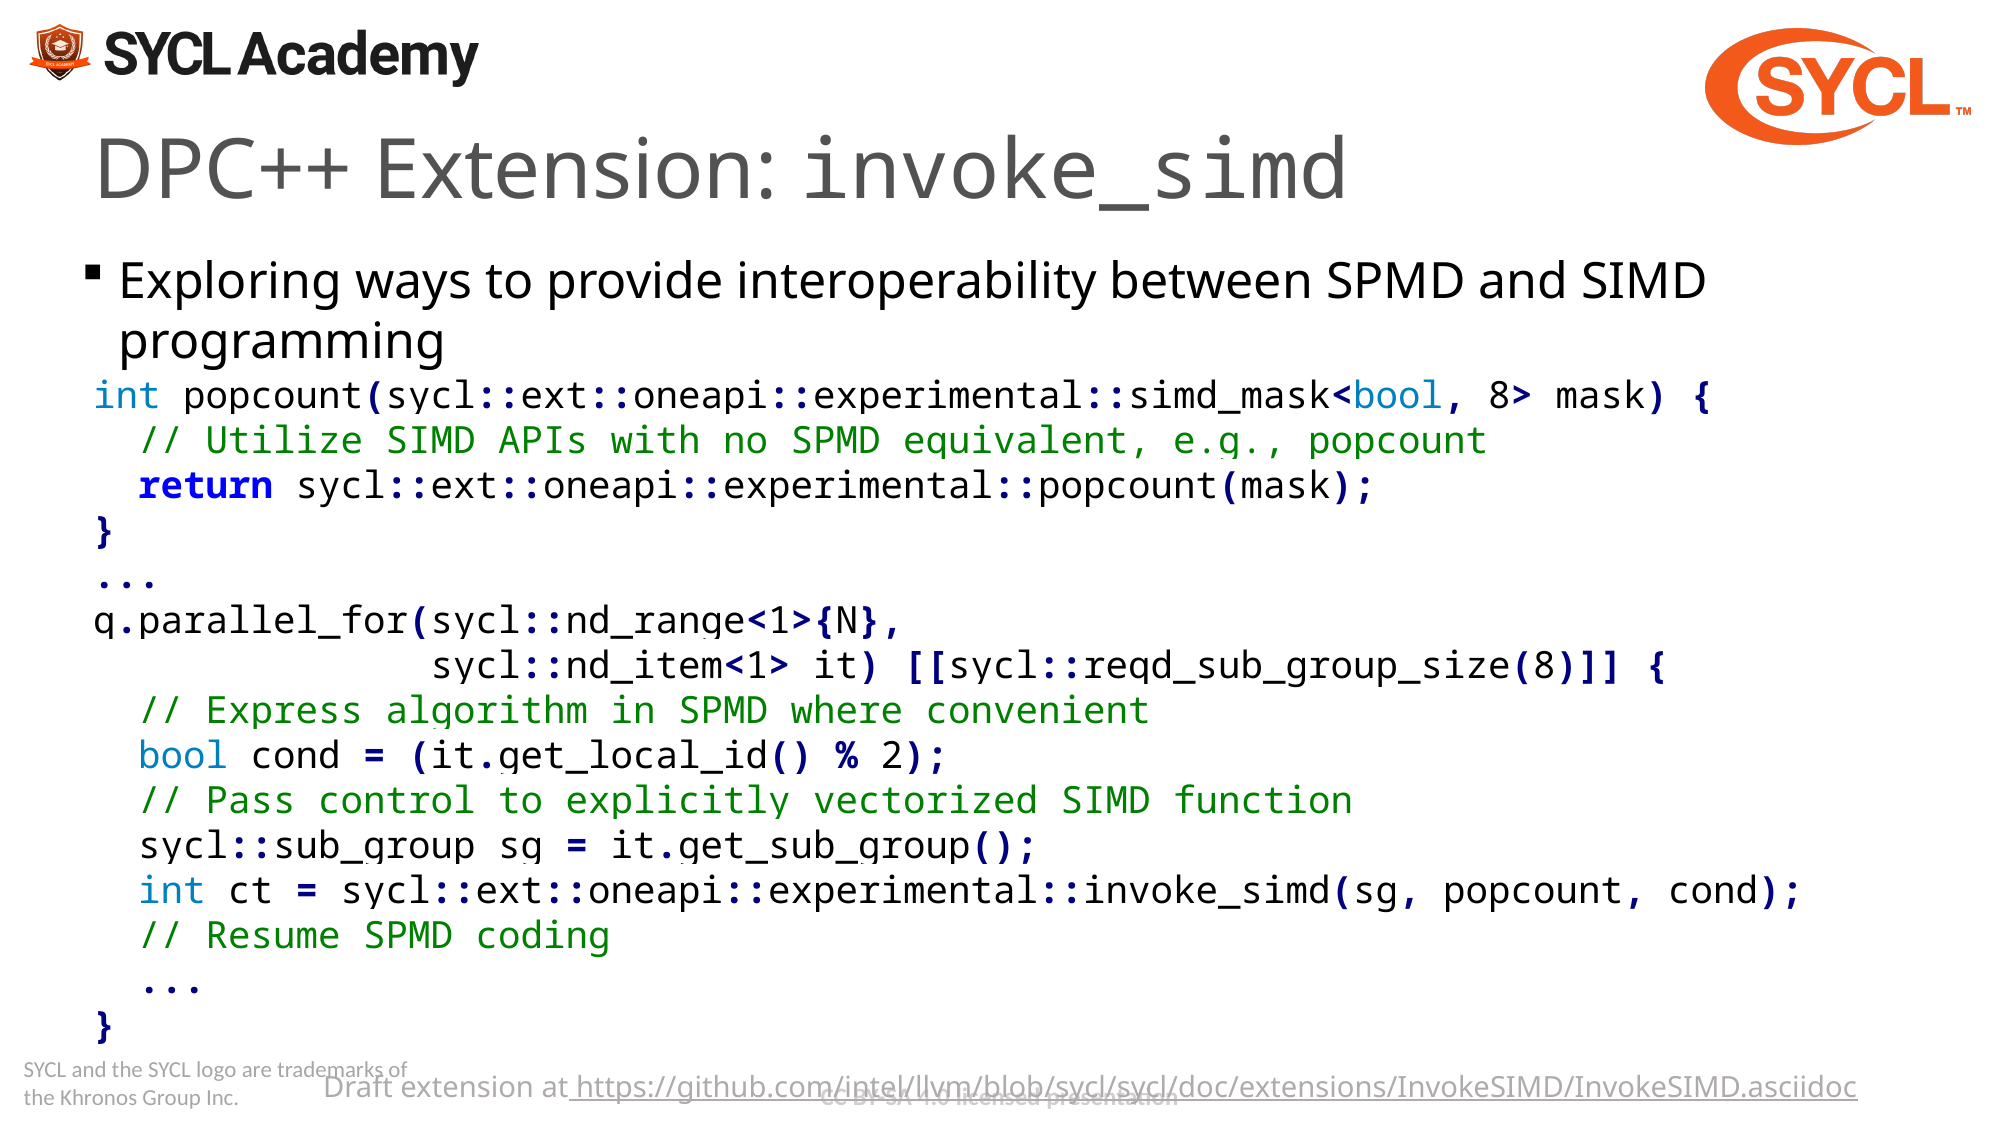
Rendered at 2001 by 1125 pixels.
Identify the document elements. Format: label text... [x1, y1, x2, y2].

text_box int popcount(sycl::ext::oneapi::experimental::simd_mask<bool, 8> mask) { // Utilize SIMD APIs with no SPMD equivalent, e.g., popcount return sycl::ext::oneapi::experimental::popcount(mask); } ... q.parallel_for(sycl::nd_range<1>{N}, sycl::nd_item<1> it) [[sycl::reqd_sub_group_size(8)]] { // Express algorithm in SPMD where convenient bool cond = (it.get_local_id() % 2); // Pass control to explicitly vectorized SIMD function sycl::sub_group sg = it.get_sub_group(); int ct = sycl::ext::oneapi::experimental::invoke_simd(sg, popcount, cond); // Resume SPMD coding ... } [78, 363, 1916, 1054]
text_box Draft extension at https://github.com/intel/llvm/blob/sycl/sycl/doc/extensions/InvokeSIMD/InvokeSIMD.asciidoc [308, 1060, 1943, 1116]
title DPC++ Extension: invoke_simd [93, 93, 1901, 251]
picture [29, 24, 479, 87]
text_box Exploring ways to provide interoperability between SPMD and SIMD programming [66, 240, 1867, 1011]
picture [1705, 28, 1971, 145]
